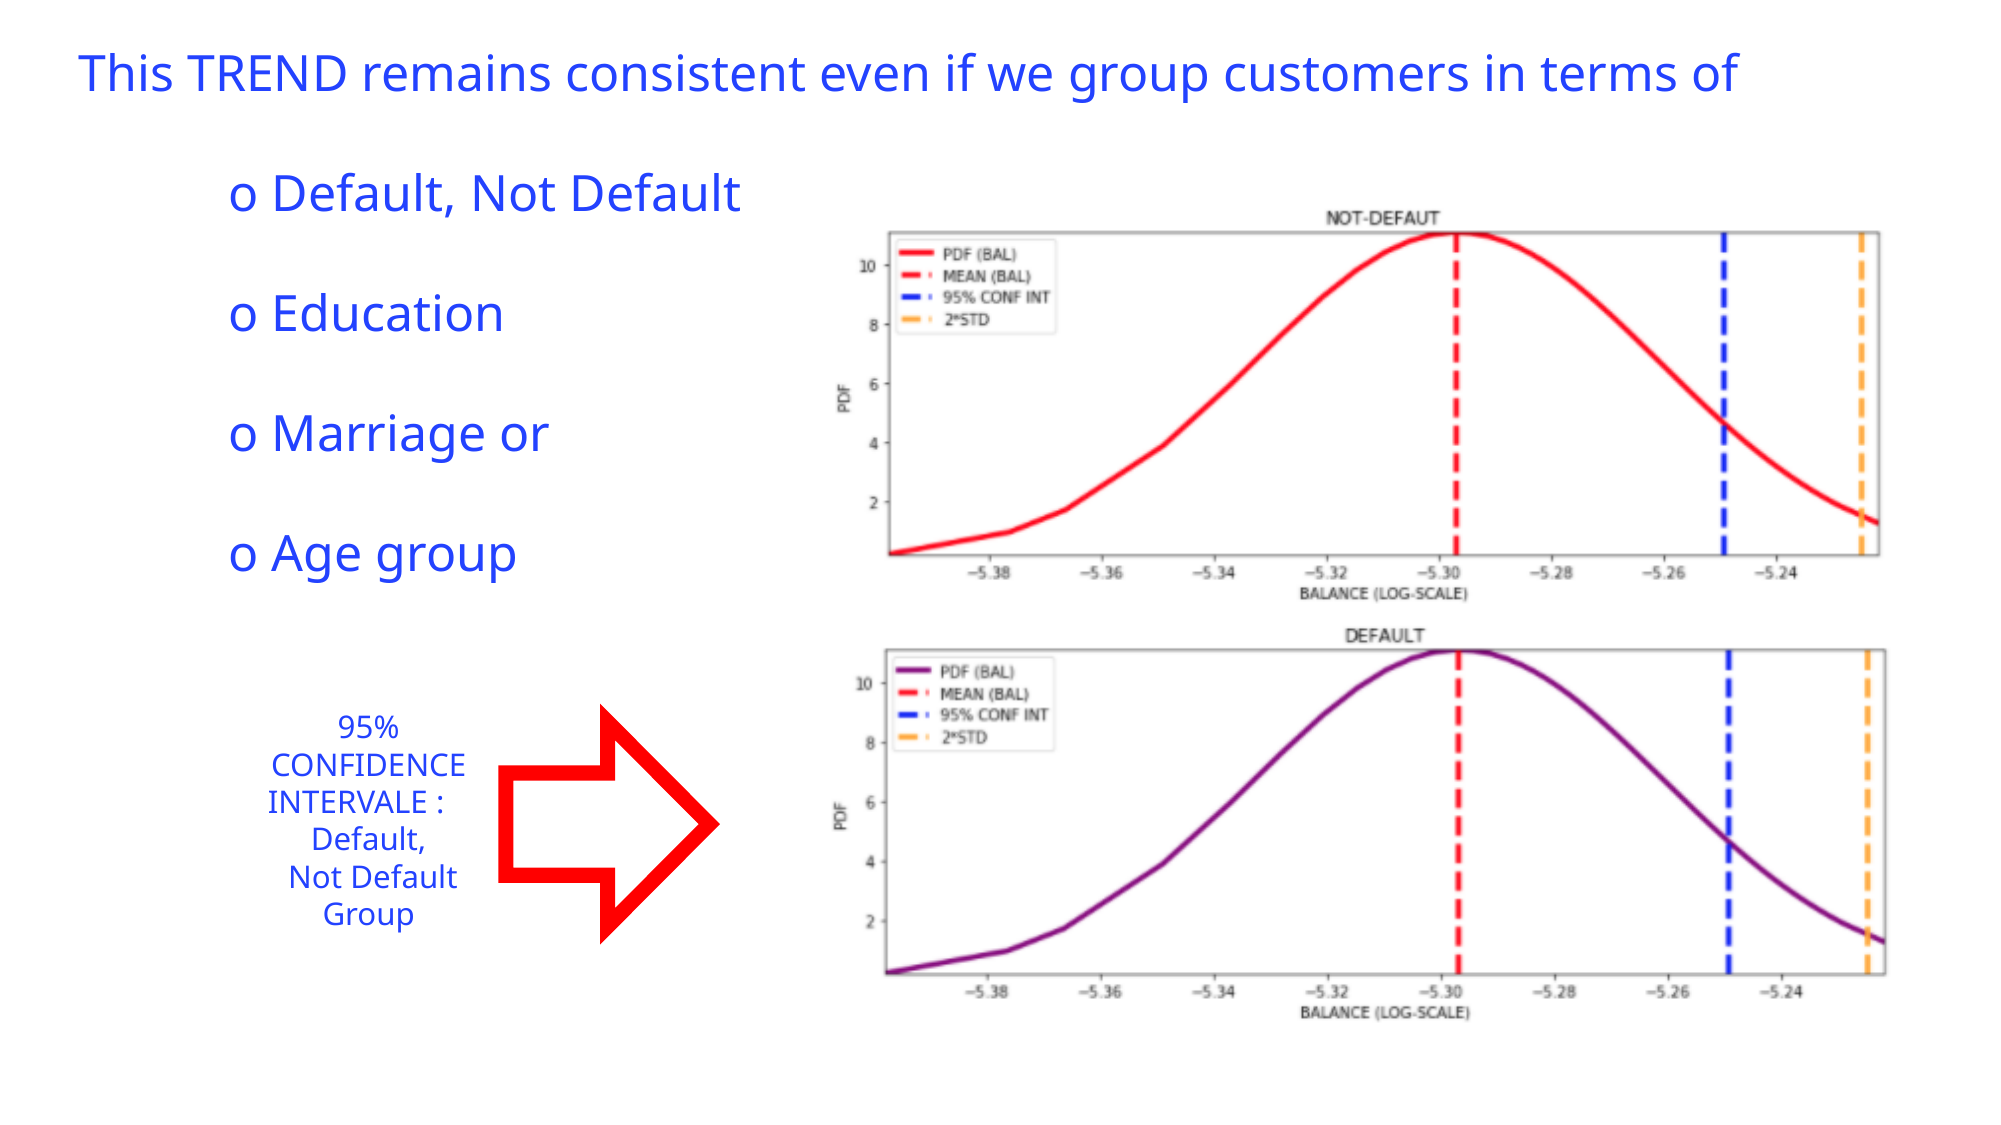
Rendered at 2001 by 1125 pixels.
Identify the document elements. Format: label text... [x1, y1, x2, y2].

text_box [818, 199, 1929, 1040]
text_box This TREND remains consistent even if we group customers in terms of o Default, Not Default o Education o Marriage or o Age group [63, 34, 1975, 1085]
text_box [231, 699, 710, 943]
